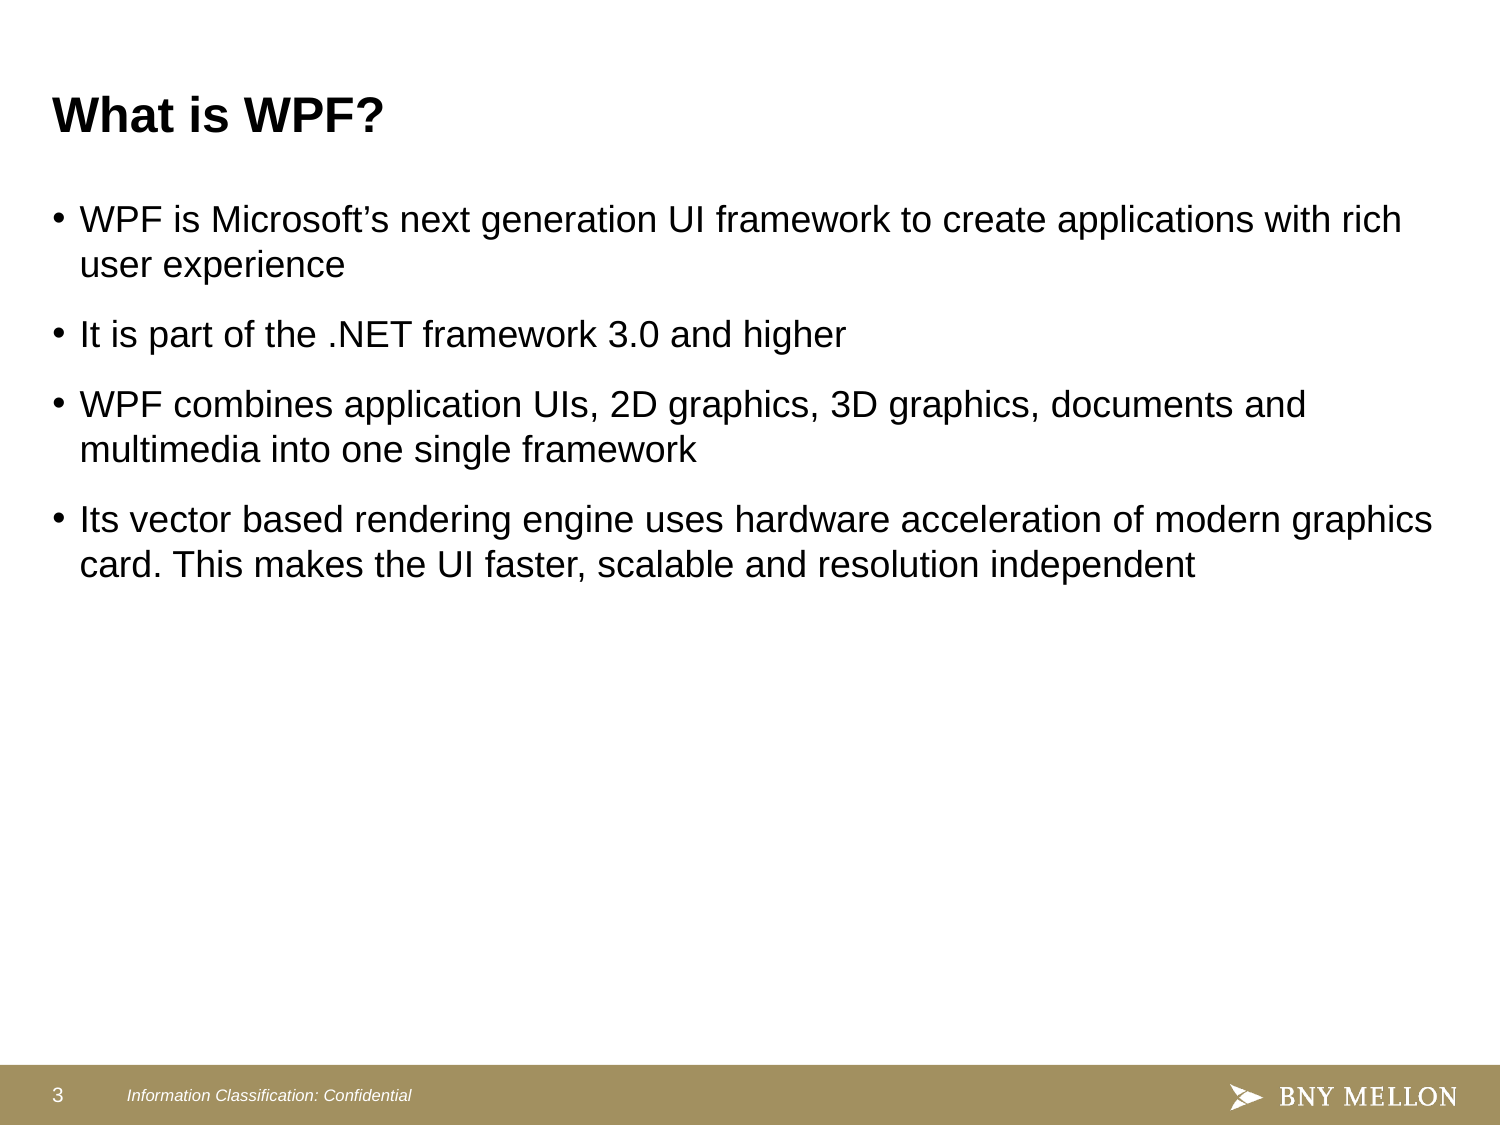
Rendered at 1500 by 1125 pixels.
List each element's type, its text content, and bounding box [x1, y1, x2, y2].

title What is WPF? [37, 75, 1462, 145]
list WPF is Microsoft’s next generation UI framework to create applications with rich user experience It is part of the .NET framework 3.0 and higher WPF combines application UIs, 2D graphics, 3D graphics, documents and multimedia into one single framework Its vector based rendering engine uses hardware acceleration of modern graphics card. This makes the UI faster, scalable and resolution independent [37, 187, 1462, 1012]
picture [1230, 1084, 1457, 1112]
